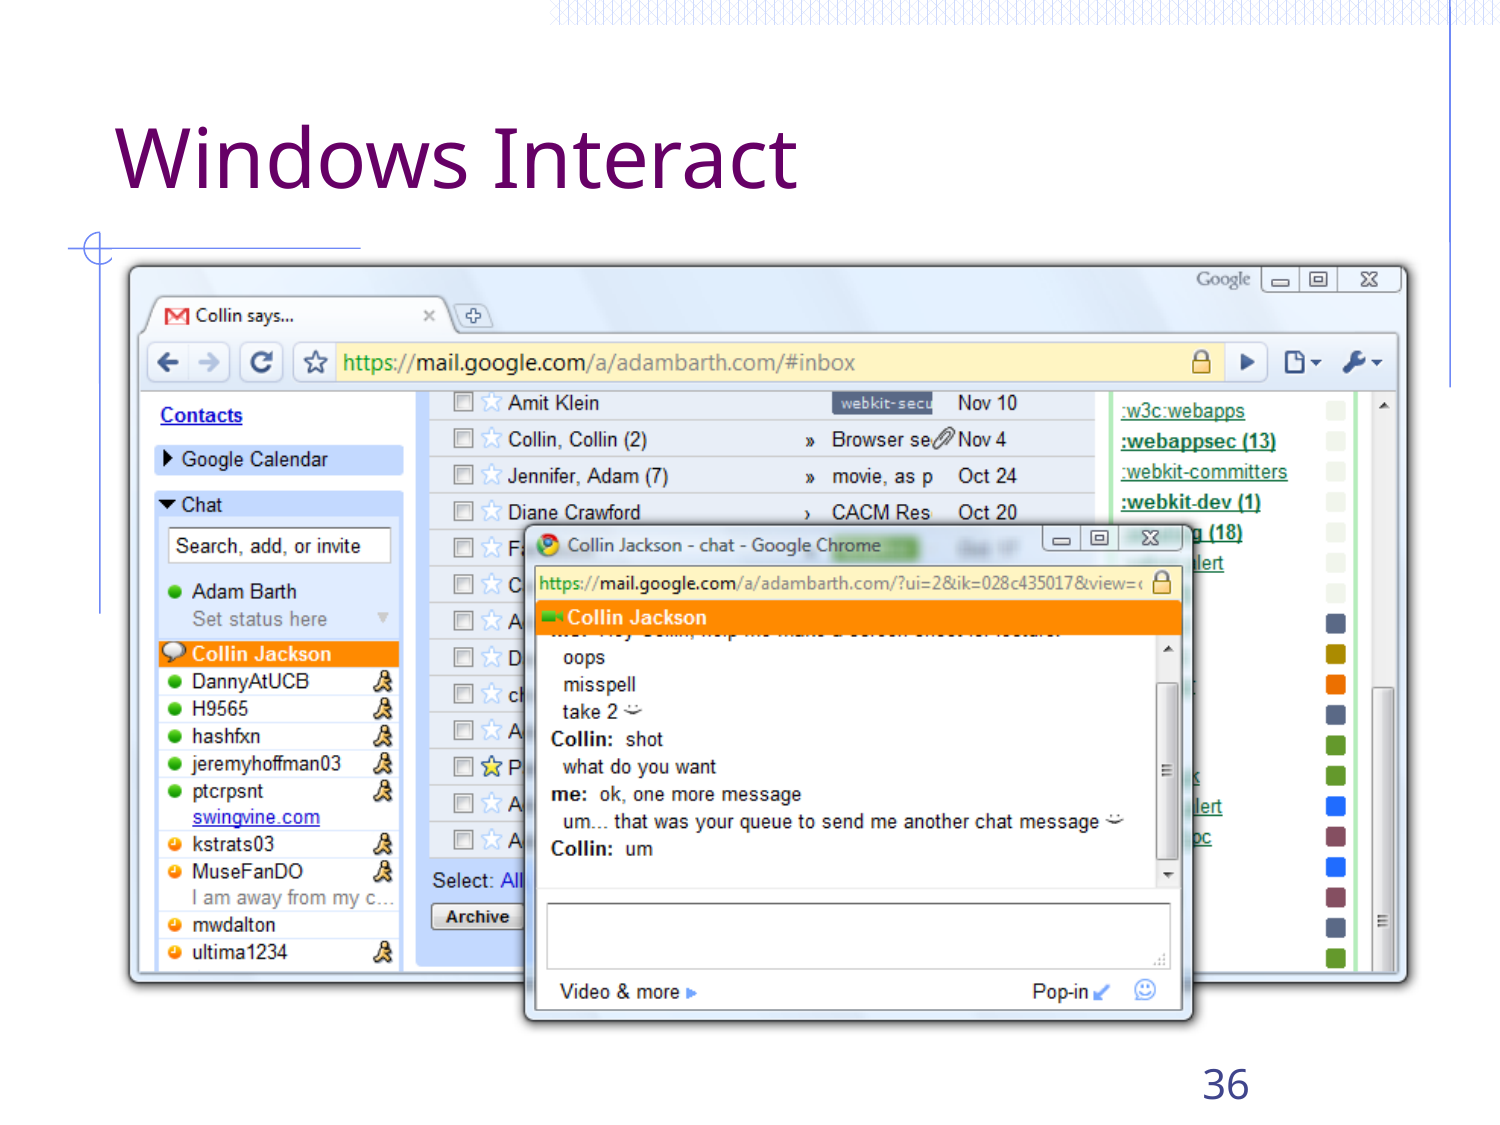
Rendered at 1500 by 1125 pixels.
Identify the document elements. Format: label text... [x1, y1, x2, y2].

title Windows Interact [99, 49, 1376, 213]
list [112, 249, 1426, 1044]
slide_number 36 [1187, 1050, 1500, 1125]
